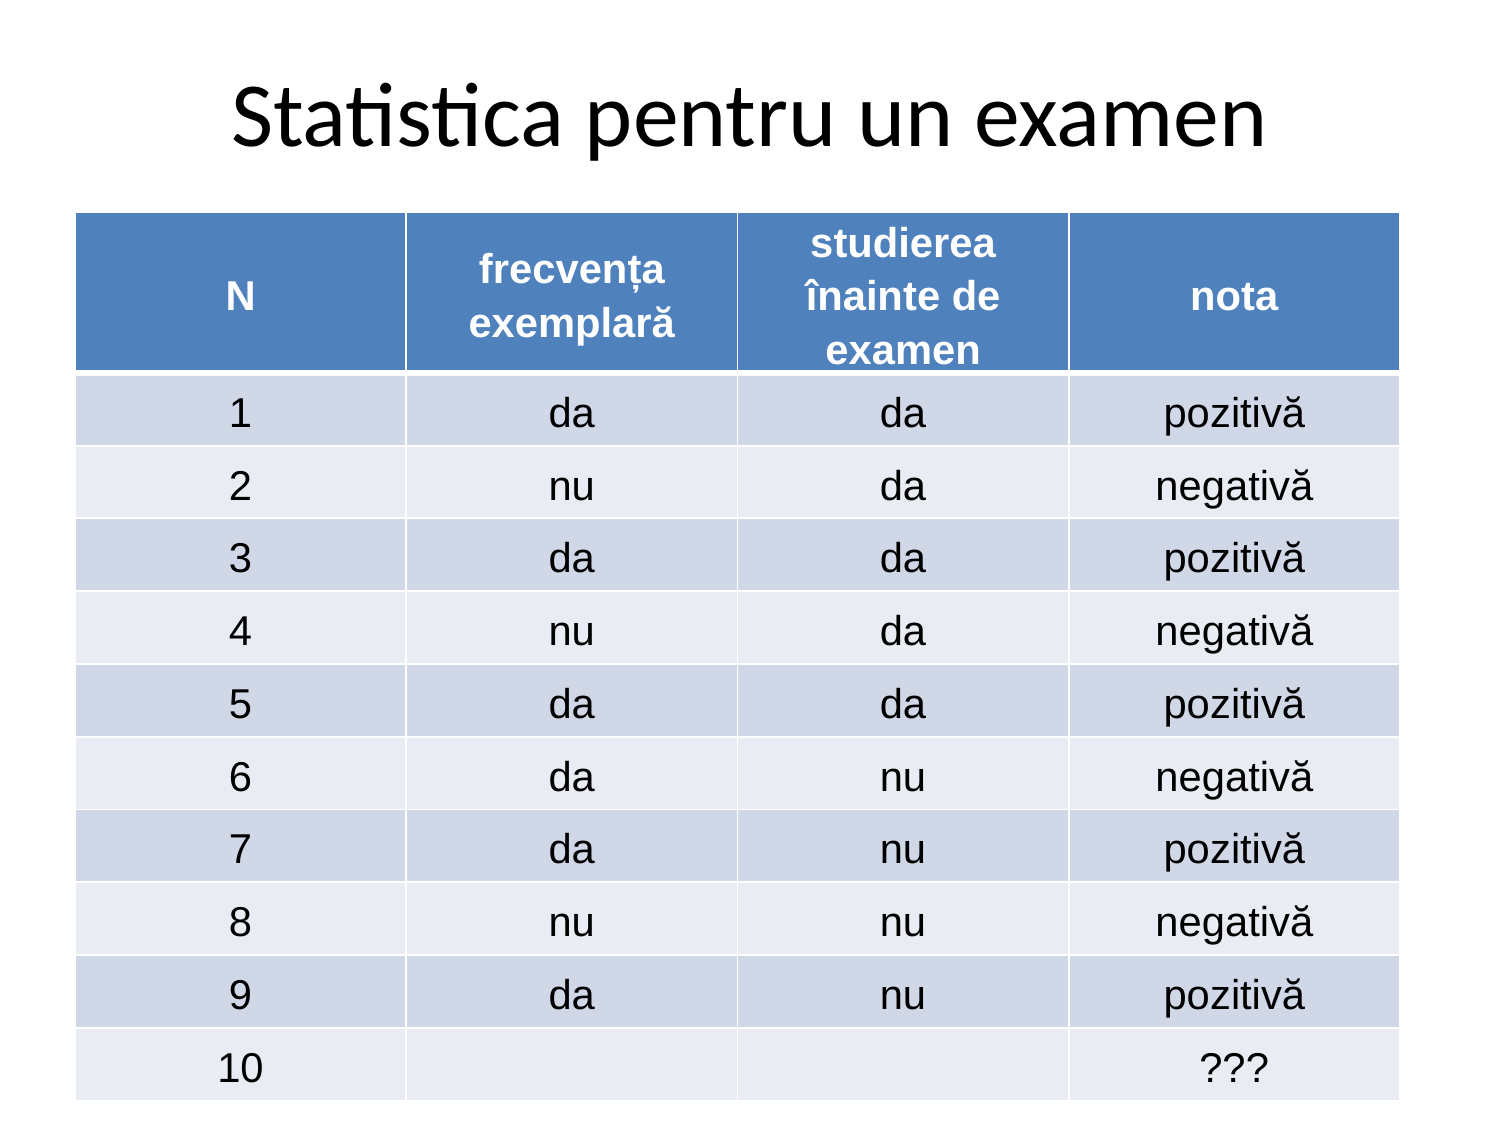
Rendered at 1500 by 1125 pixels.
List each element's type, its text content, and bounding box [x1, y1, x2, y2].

table_cell nu [738, 738, 1068, 809]
table_cell da [407, 738, 737, 809]
table_cell da [738, 447, 1068, 517]
table_cell 10 [76, 1029, 405, 1100]
table_cell nu [407, 447, 737, 517]
table_cell da [407, 810, 737, 881]
table_cell da [738, 519, 1068, 590]
table_cell nu [738, 883, 1068, 954]
table_cell 6 [76, 738, 405, 809]
table_cell da [407, 956, 737, 1027]
table_cell da [407, 519, 737, 590]
table_header nota [1070, 213, 1399, 370]
table_cell nu [738, 810, 1068, 881]
table_cell 4 [76, 592, 405, 663]
table_header N [76, 213, 405, 370]
table_cell negativă [1070, 883, 1399, 954]
table_header frecvența exemplară [407, 213, 737, 370]
table_cell da [407, 376, 737, 445]
table_cell 9 [76, 956, 405, 1027]
table_cell 2 [76, 447, 405, 517]
table_cell 5 [76, 665, 405, 736]
table_cell negativă [1070, 738, 1399, 809]
table_cell da [738, 665, 1068, 736]
table_cell da [407, 665, 737, 736]
table_cell [738, 1029, 1068, 1100]
table_cell pozitivă [1070, 376, 1399, 445]
table_cell 3 [76, 519, 405, 590]
table_cell nu [407, 592, 737, 663]
table_cell pozitivă [1070, 810, 1399, 881]
table_cell pozitivă [1070, 665, 1399, 736]
table_header studierea înainte de examen [738, 213, 1068, 370]
table_cell nu [738, 956, 1068, 1027]
table_cell da [738, 376, 1068, 445]
table_cell nu [407, 883, 737, 954]
table_cell [407, 1029, 737, 1100]
title Statistica pentru un examen [74, 44, 1426, 176]
table_cell negativă [1070, 447, 1399, 517]
table_cell 7 [76, 810, 405, 881]
table_cell 8 [76, 883, 405, 954]
table_cell pozitivă [1070, 956, 1399, 1027]
table_cell 1 [76, 376, 405, 445]
table_cell negativă [1070, 592, 1399, 663]
table_cell da [738, 592, 1068, 663]
table_cell pozitivă [1070, 519, 1399, 590]
table_cell ??? [1070, 1029, 1399, 1100]
